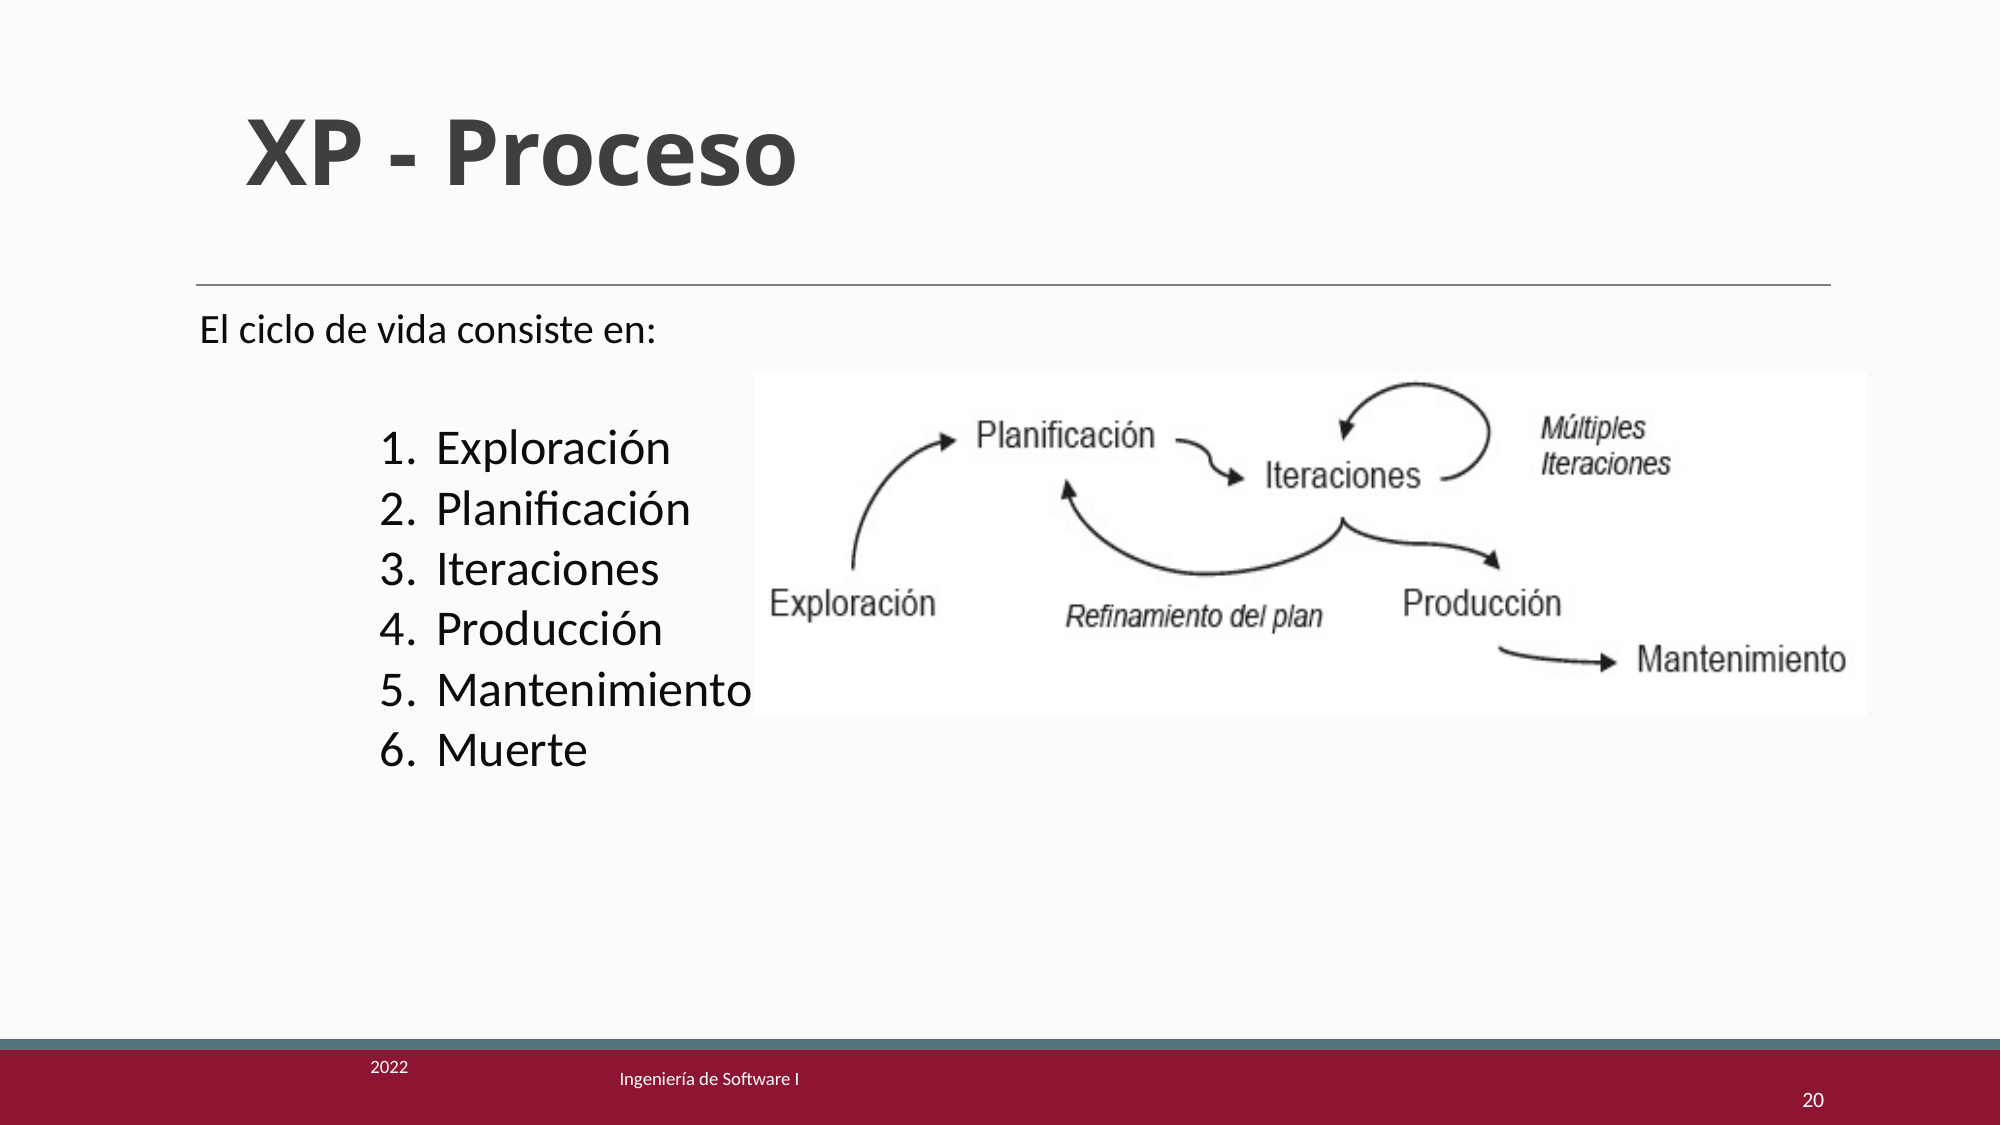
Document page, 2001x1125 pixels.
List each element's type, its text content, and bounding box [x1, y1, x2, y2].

footer Ingeniería de Software I [604, 1070, 1396, 1120]
list El ciclo de vida consiste en: Exploración Planificación Iteraciones Producción Mantenimiento Muerte [184, 301, 1554, 1070]
slide_number 2022 [355, 1070, 762, 1125]
title XP - Proceso [231, 55, 1507, 261]
picture [753, 371, 1868, 716]
slide_number 20 [1624, 1059, 1840, 1120]
